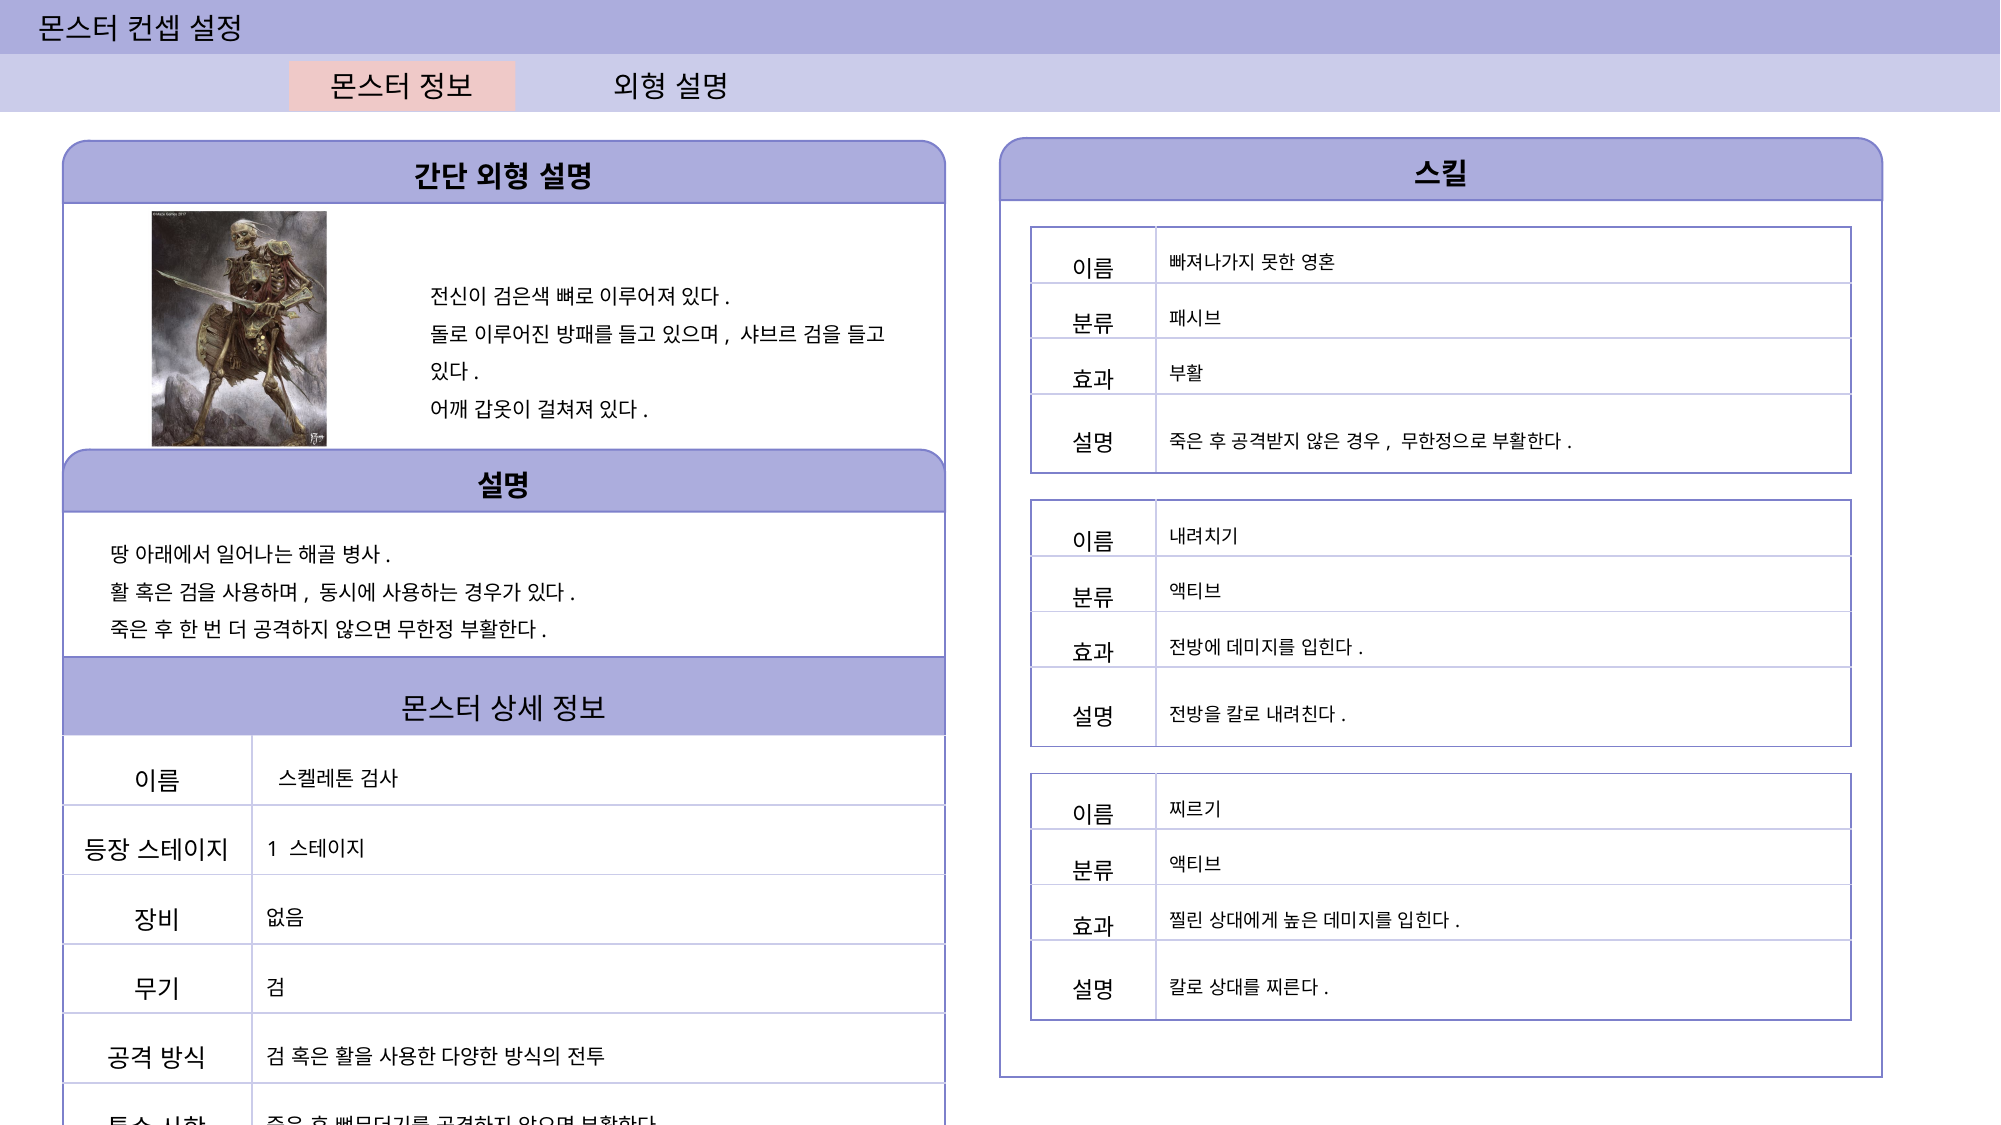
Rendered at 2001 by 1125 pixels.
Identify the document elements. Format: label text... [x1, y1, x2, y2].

table_cell 칼로 상대를 찌른다. [1157, 941, 1850, 1019]
table_cell 1 스테이지 [253, 806, 944, 874]
text_box 설명 [61, 448, 947, 513]
table_cell 효과 [1032, 339, 1155, 393]
table_cell 분류 [1032, 830, 1155, 884]
table_cell 액티브 [1157, 557, 1850, 611]
table_header 이름 [1032, 228, 1155, 282]
table_cell 분류 [1032, 557, 1155, 611]
table_cell 없음 [253, 875, 944, 943]
table_cell 효과 [1032, 612, 1155, 666]
table_cell 분류 [1032, 284, 1155, 337]
table_cell 특수 사항 [64, 1084, 251, 1125]
table_header 내려치기 [1157, 501, 1850, 555]
table_cell 죽은 후 공격받지 않은 경우, 무한정으로 부활한다. [1157, 395, 1850, 472]
text_box 스킬 [998, 136, 1884, 202]
table_cell 액티브 [1157, 830, 1850, 884]
text_box [0, 54, 2000, 112]
table_cell 설명 [1032, 395, 1155, 472]
table_cell 찔린 상대에게 높은 데미지를 입힌다. [1157, 885, 1850, 939]
table_cell 효과 [1032, 885, 1155, 939]
table_header 빠져나가지 못한 영혼 [1157, 228, 1850, 282]
table_cell 검 혹은 활을 사용한 다양한 방식의 전투 [253, 1014, 944, 1082]
text_box [62, 513, 946, 656]
table_header 찌르기 [1157, 774, 1850, 828]
text_box 외형 설명 [558, 61, 785, 111]
table_cell 스켈레톤 검사 [253, 736, 944, 804]
text_box 간단 외형 설명 [61, 139, 947, 204]
table_cell 전방에 데미지를 입힌다. [1157, 612, 1850, 666]
text_box 몬스터 컨셉 설정 [23, 3, 892, 53]
table_cell 장비 [64, 875, 251, 943]
table_cell 이름 [64, 736, 251, 804]
table_cell 죽은 후 뼈무더기를 공격하지 않으면 부활한다. [253, 1084, 944, 1125]
table_cell 설명 [1032, 668, 1155, 746]
table_cell 검 [253, 945, 944, 1012]
text_box [62, 204, 946, 466]
table_header 몬스터 상세 정보 [64, 658, 944, 735]
picture [148, 207, 330, 450]
table_cell 전방을 칼로 내려친다. [1157, 668, 1850, 746]
text_box 몬스터 정보 [289, 61, 516, 111]
text_box [999, 202, 1883, 1078]
table_cell 무기 [64, 945, 251, 1012]
text_box 전신이 검은색 뼈로 이루어져 있다. 돌로 이루어진 방패를 들고 있으며, 샤브르 검을 들고 있다. 어깨 갑옷이 걸쳐져 있다. [415, 264, 932, 429]
table_cell 공격 방식 [64, 1014, 251, 1082]
table_cell 등장 스테이지 [64, 806, 251, 874]
table_header 이름 [1032, 774, 1155, 828]
table_cell 설명 [1032, 941, 1155, 1019]
table_cell 부활 [1157, 339, 1850, 393]
text_box [0, 0, 2000, 54]
table_header 이름 [1032, 501, 1155, 555]
text_box 땅 아래에서 일어나는 해골 병사. 활 혹은 검을 사용하며, 동시에 사용하는 경우가 있다. 죽은 후 한 번 더 공격하지 않으면 무한정 부활한다. [95, 521, 946, 649]
table_cell 패시브 [1157, 284, 1850, 337]
